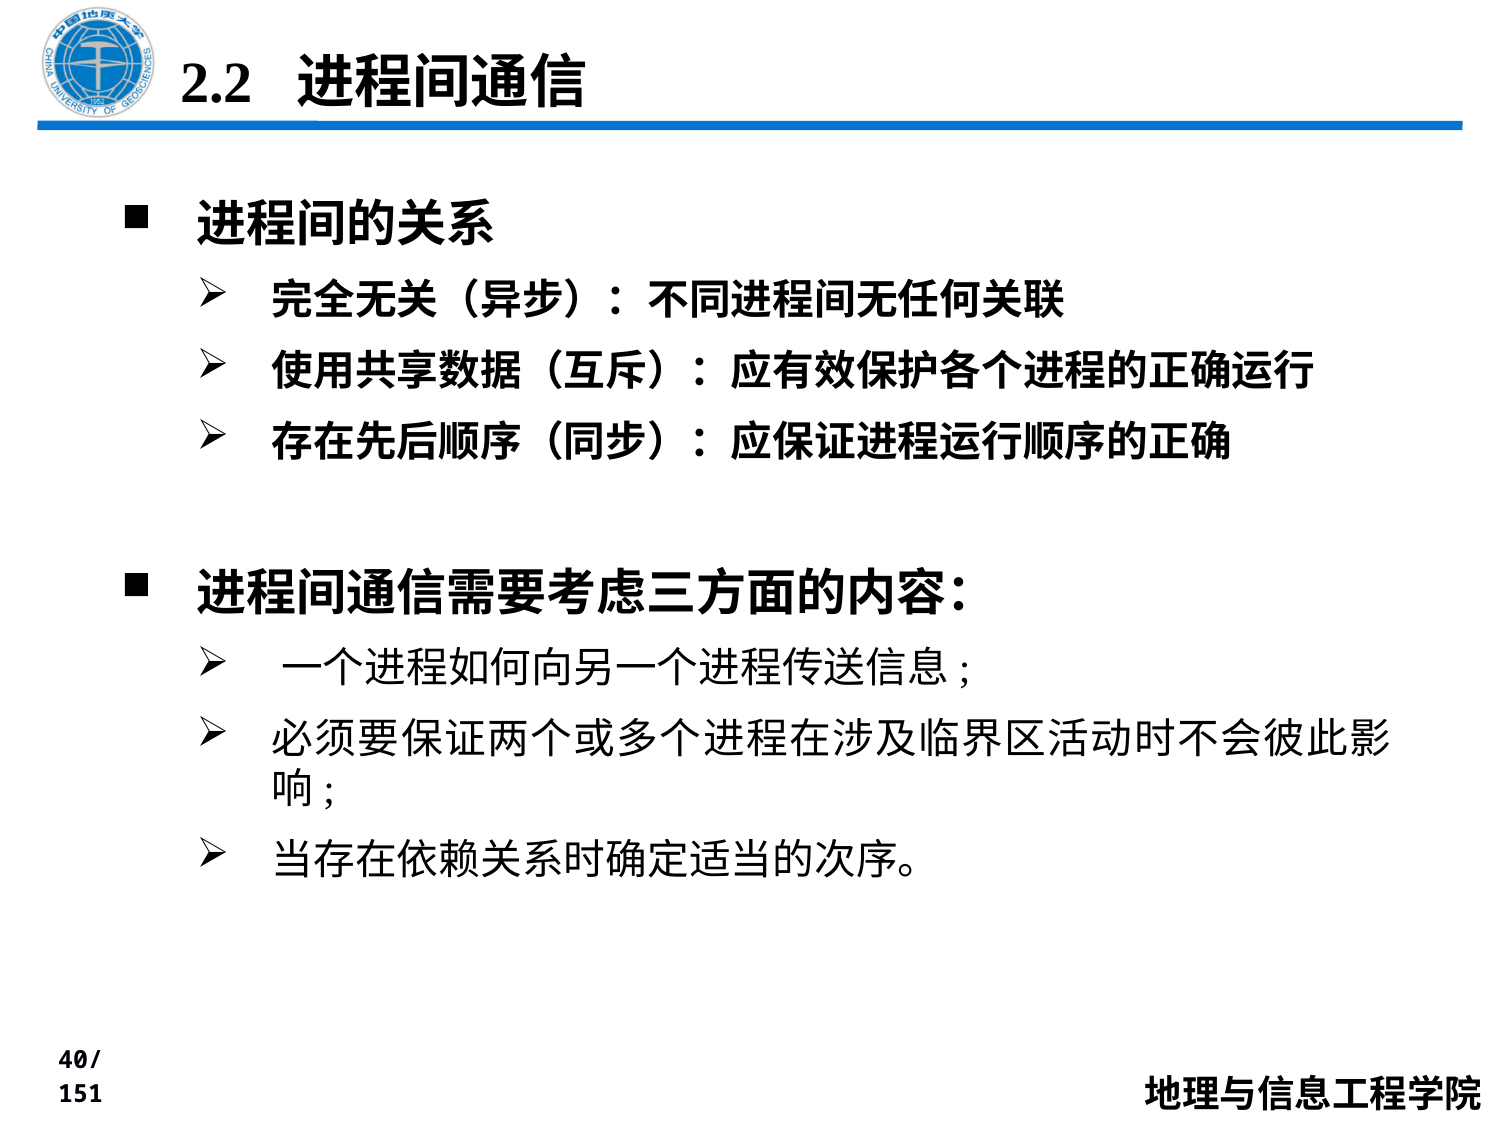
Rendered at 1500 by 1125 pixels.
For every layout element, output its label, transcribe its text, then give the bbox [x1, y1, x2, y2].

text_box 2.2 进程间通信 [165, 36, 1406, 122]
picture [39, 4, 157, 120]
text_box 进程间的关系 完全无关（异步）：不同进程间无任何关联 使用共享数据（互斥）：应有效保护各个进程的正确运行 存在先后顺序（同步）：应保证进程运行顺序的正确 进程间通信需要考虑三方面的内容： 一个进程如何向另一个进程传送信息; 必须要保证两个或多个进程在涉及临界区活动时不会彼此影响; 当存在依赖关系时确定适当的次序。 [106, 184, 1407, 891]
